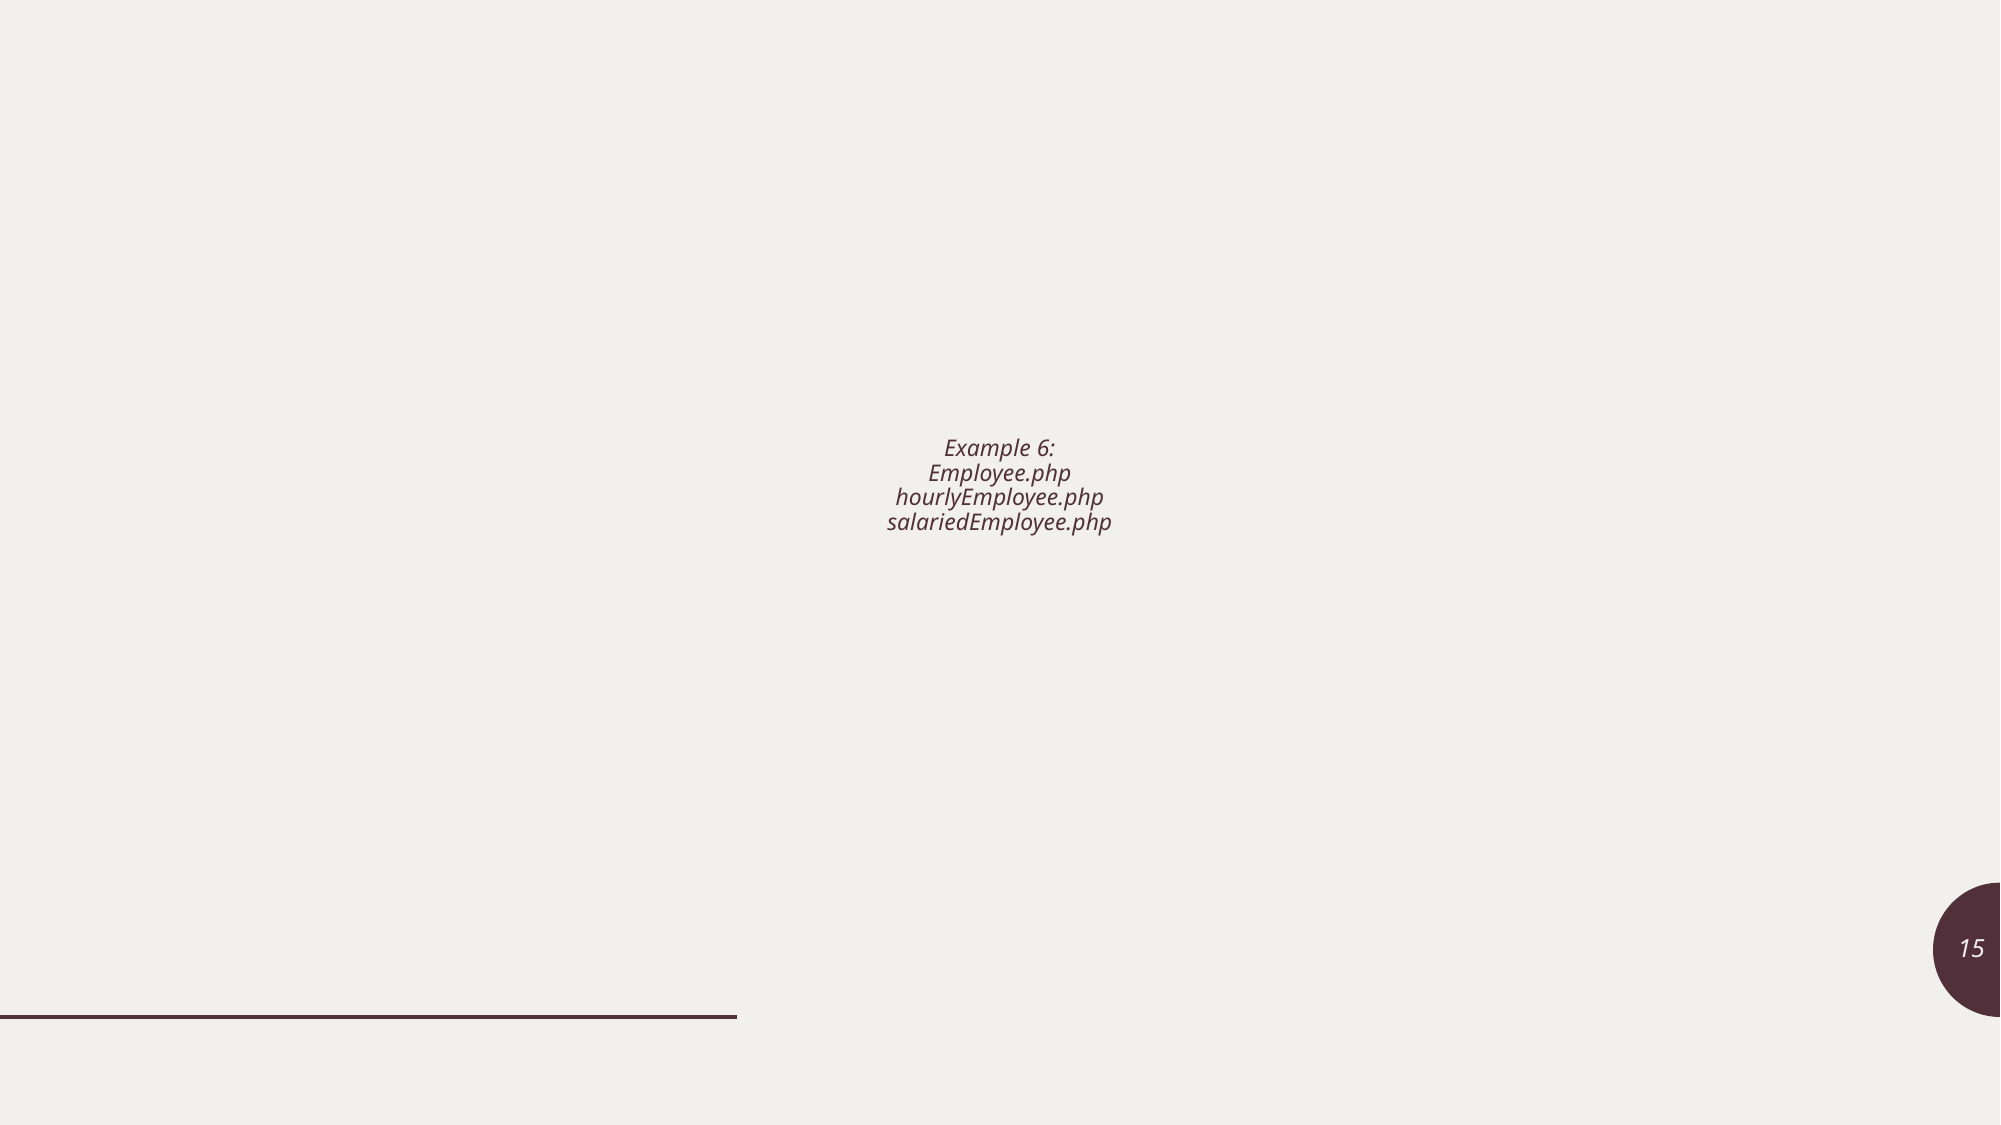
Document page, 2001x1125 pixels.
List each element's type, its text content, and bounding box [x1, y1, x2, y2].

title Example 6: Employee.php hourlyEmployee.php salariedEmployee.php [125, 429, 1875, 544]
slide_number 15 [1933, 919, 2000, 980]
